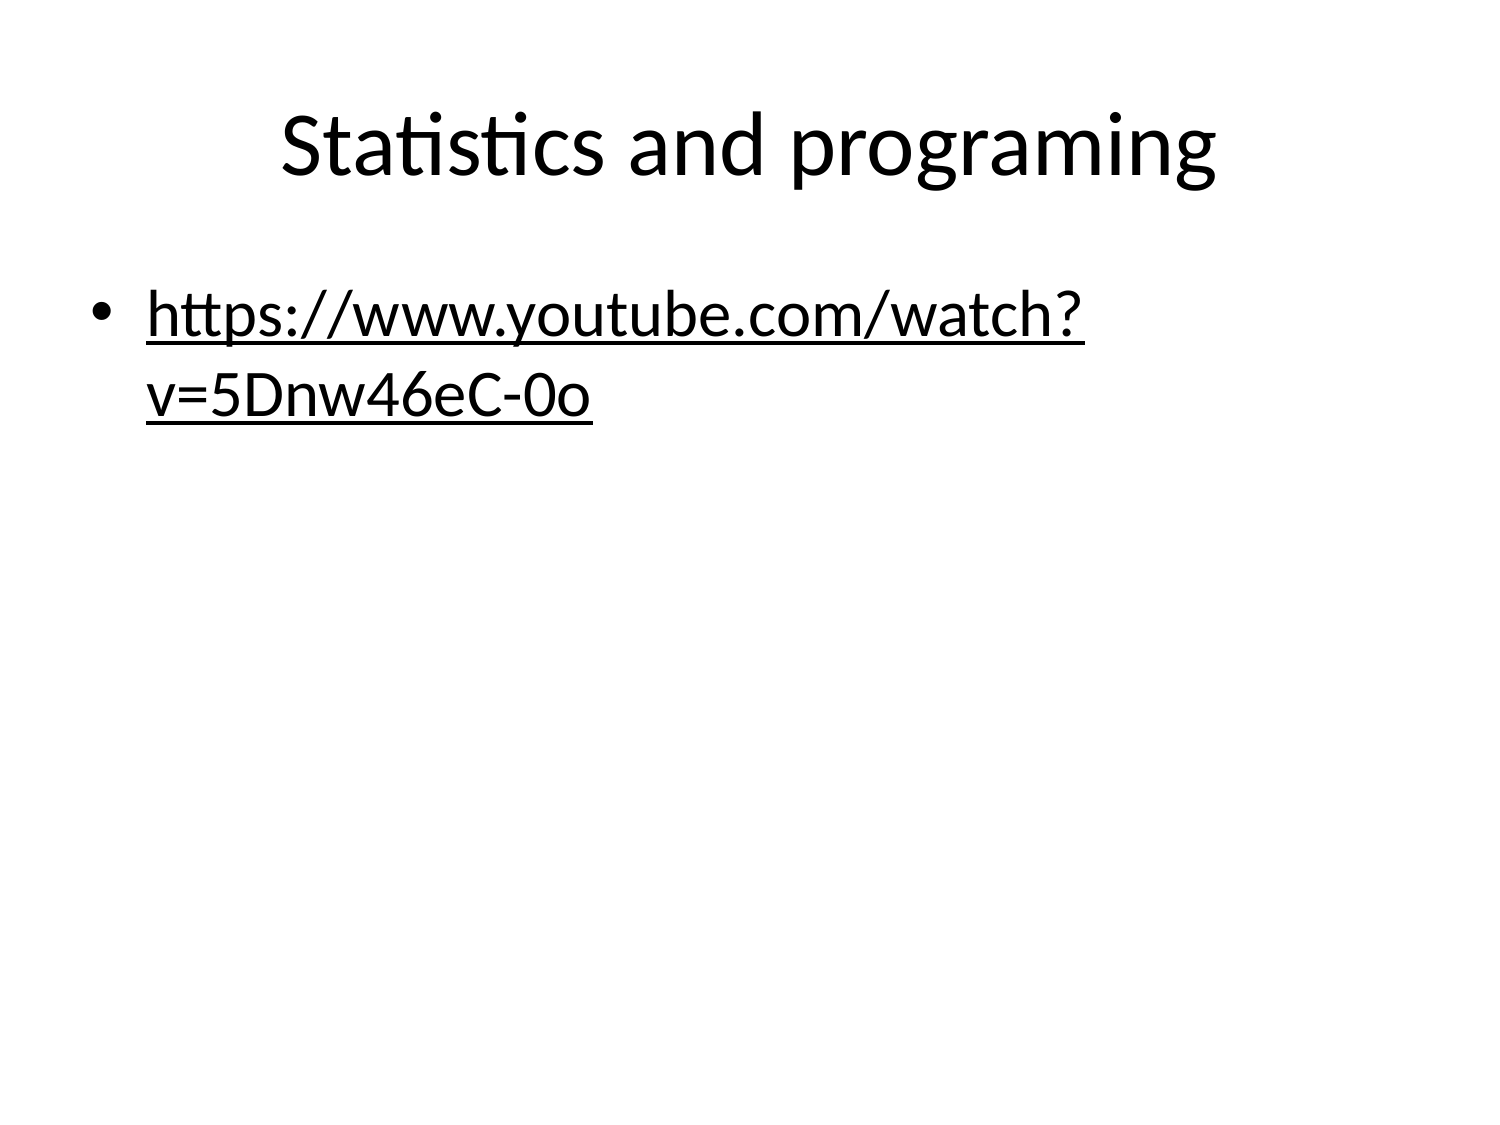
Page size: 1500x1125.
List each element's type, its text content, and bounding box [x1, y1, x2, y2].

list https://www.youtube.com/watch?v=5Dnw46eC-0o [75, 262, 1425, 1005]
title Statistics and programing [75, 45, 1425, 233]
